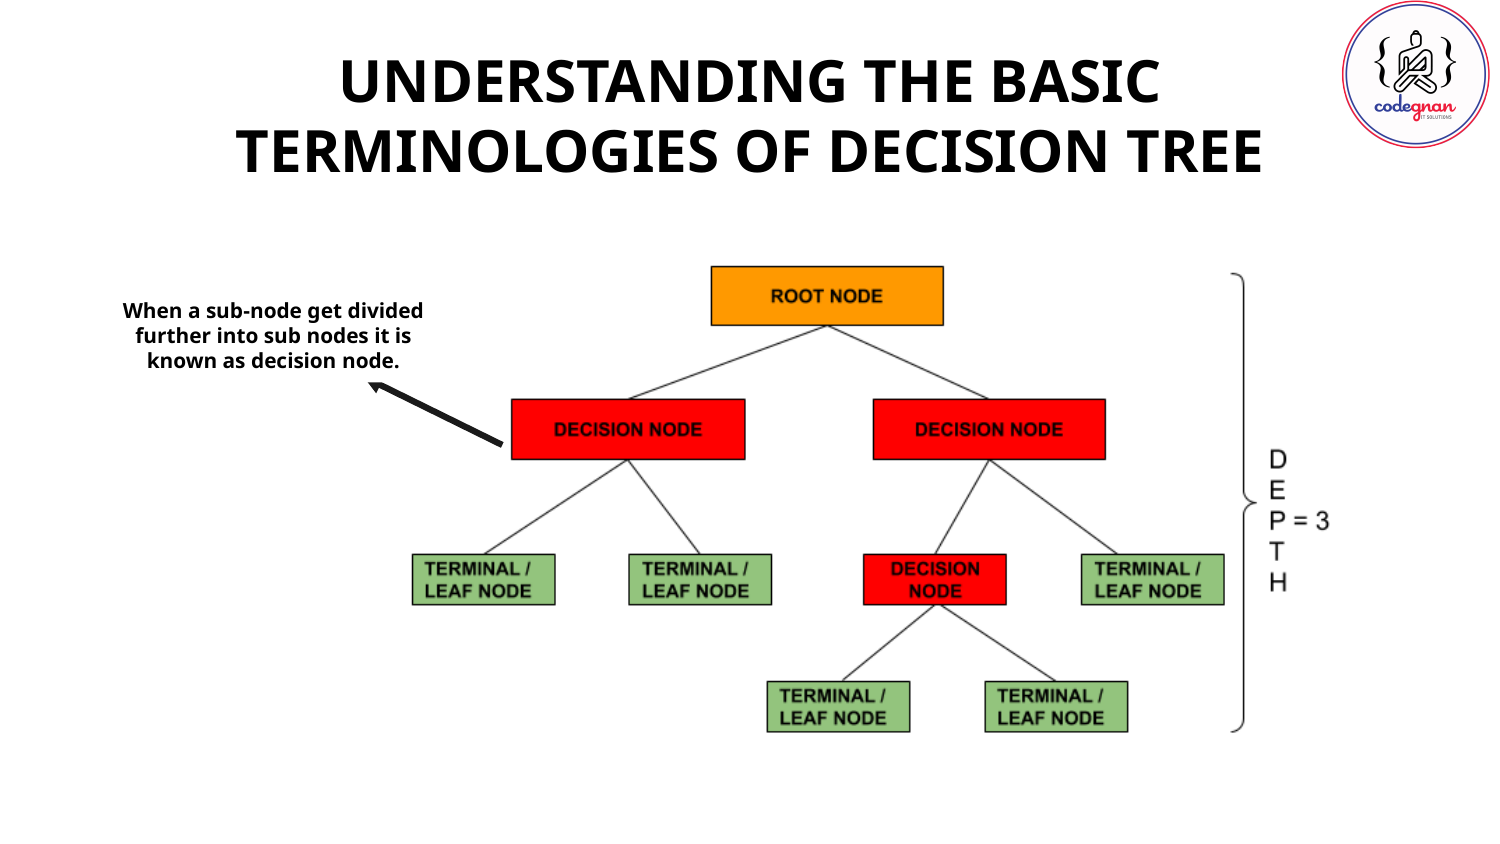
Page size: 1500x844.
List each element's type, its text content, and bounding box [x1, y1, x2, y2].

text_box UNDERSTANDING THE BASIC TERMINOLOGIES OF DECISION TREE [187, 29, 1313, 211]
picture [361, 222, 1364, 797]
text_box When a sub-node get divided further into sub nodes it is known as decision node. [82, 282, 356, 383]
picture [1333, 0, 1500, 161]
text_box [363, 376, 503, 446]
